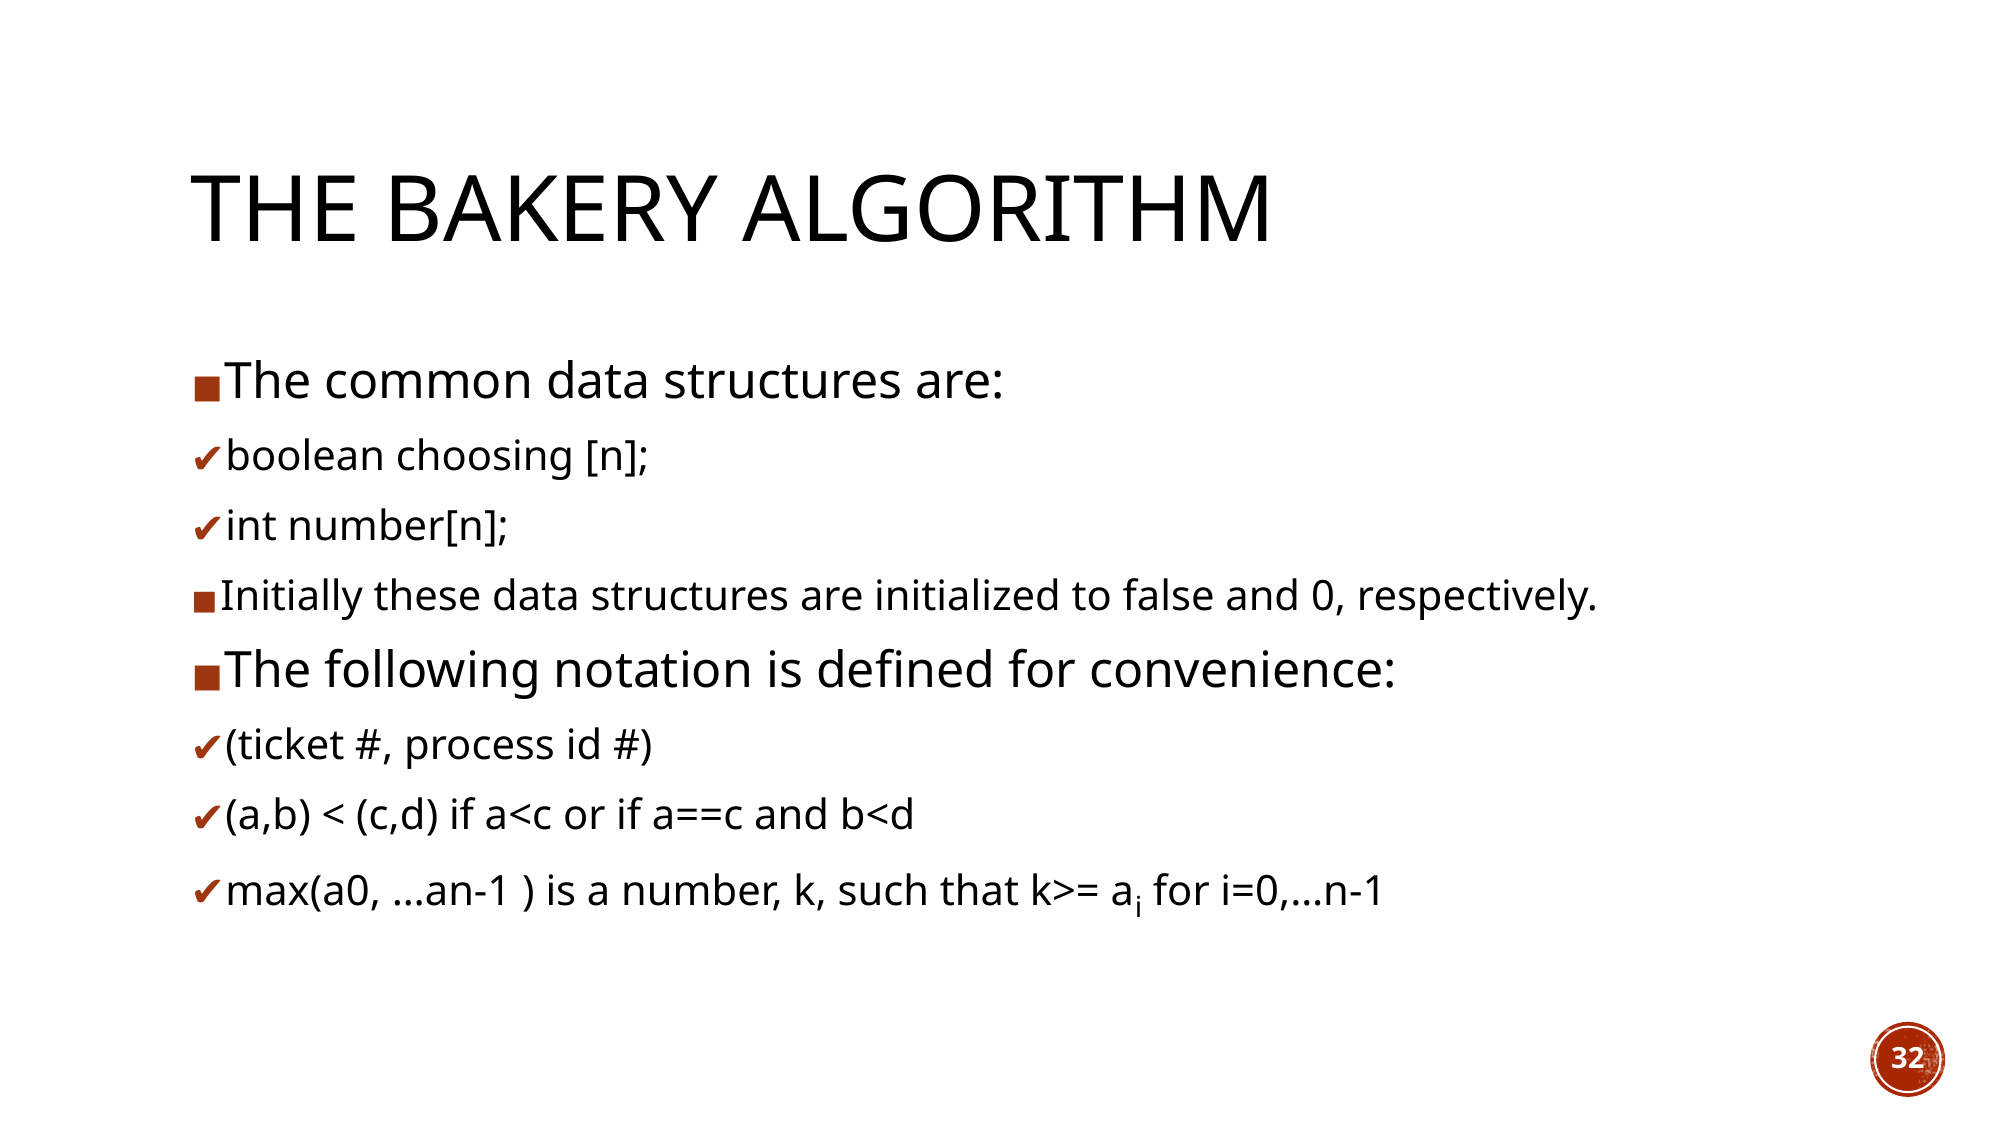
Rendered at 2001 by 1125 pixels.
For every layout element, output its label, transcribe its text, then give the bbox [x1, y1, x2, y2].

picture [1887, 1021, 1929, 1028]
title THE BAKERY ALGORITHM [175, 79, 1826, 344]
list The common data structures are: boolean choosing [n]; int number[n]; Initially these data structures are initialized to false and 0, respectively. The following notation is defined for convenience: (ticket #, process id #) (a,b) < (c,d) if a<c or if a==c and b<d max(a0, …an-1 ) is a number, k, such that k>= ai for i=0,…n-1 [175, 348, 1826, 1013]
picture [1884, 1089, 1931, 1097]
slide_number 32 [1855, 1028, 1961, 1089]
